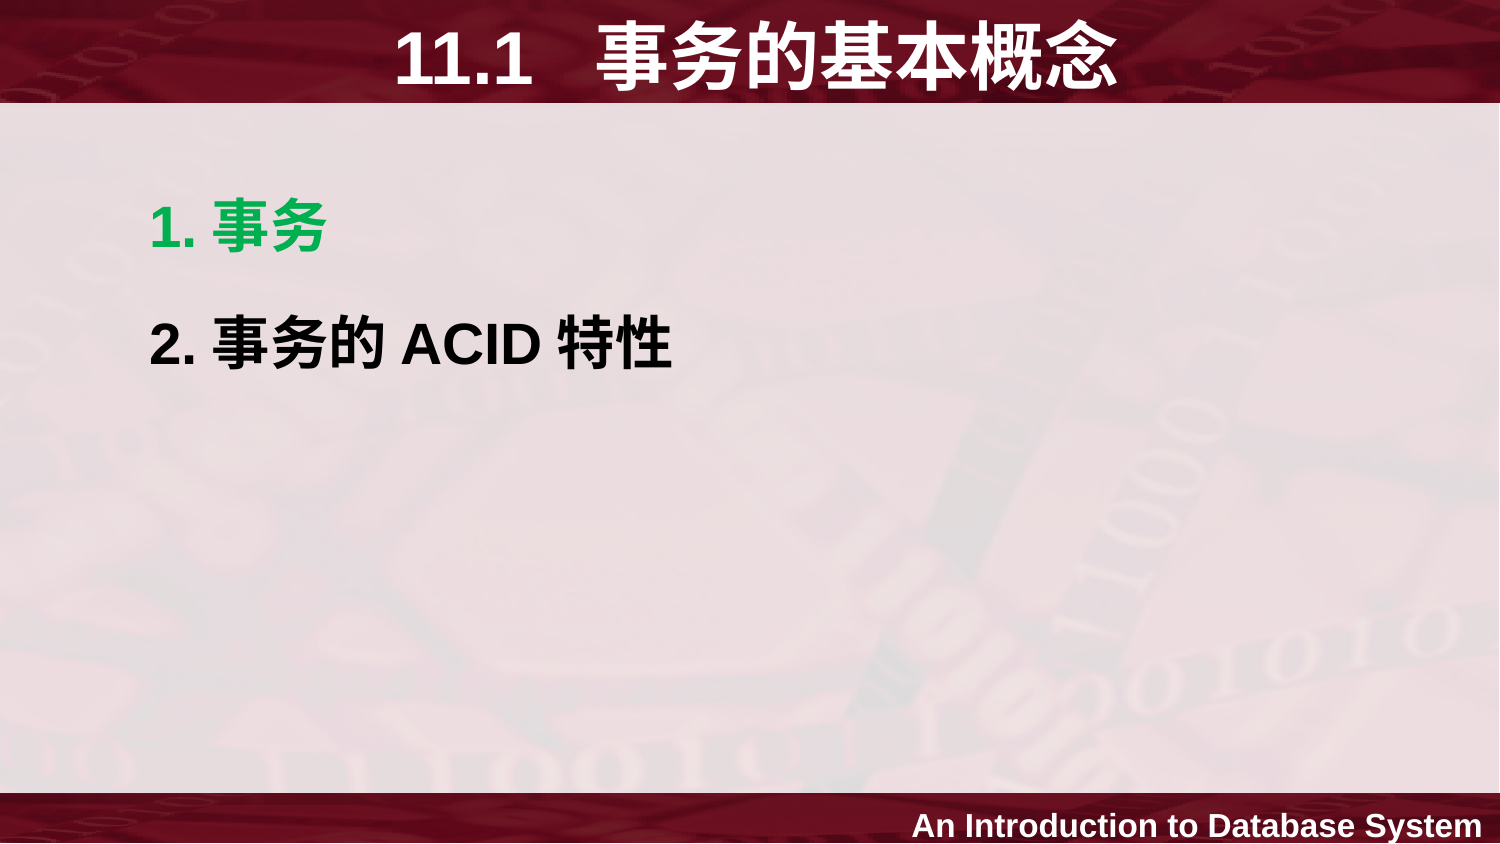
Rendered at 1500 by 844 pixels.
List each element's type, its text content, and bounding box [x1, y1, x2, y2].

picture [1184, 825, 1192, 834]
list 1.事务 2.事务的ACID特性 [134, 147, 1436, 750]
picture [1024, 825, 1032, 834]
picture [0, 0, 1500, 843]
picture [1065, 825, 1071, 834]
picture [1044, 825, 1051, 834]
picture [1214, 825, 1225, 833]
picture [1123, 825, 1131, 834]
picture [1393, 825, 1398, 833]
title 11.1 事务的基本概念 [150, 20, 1363, 90]
text_box [856, 785, 1447, 825]
picture [1286, 825, 1293, 834]
